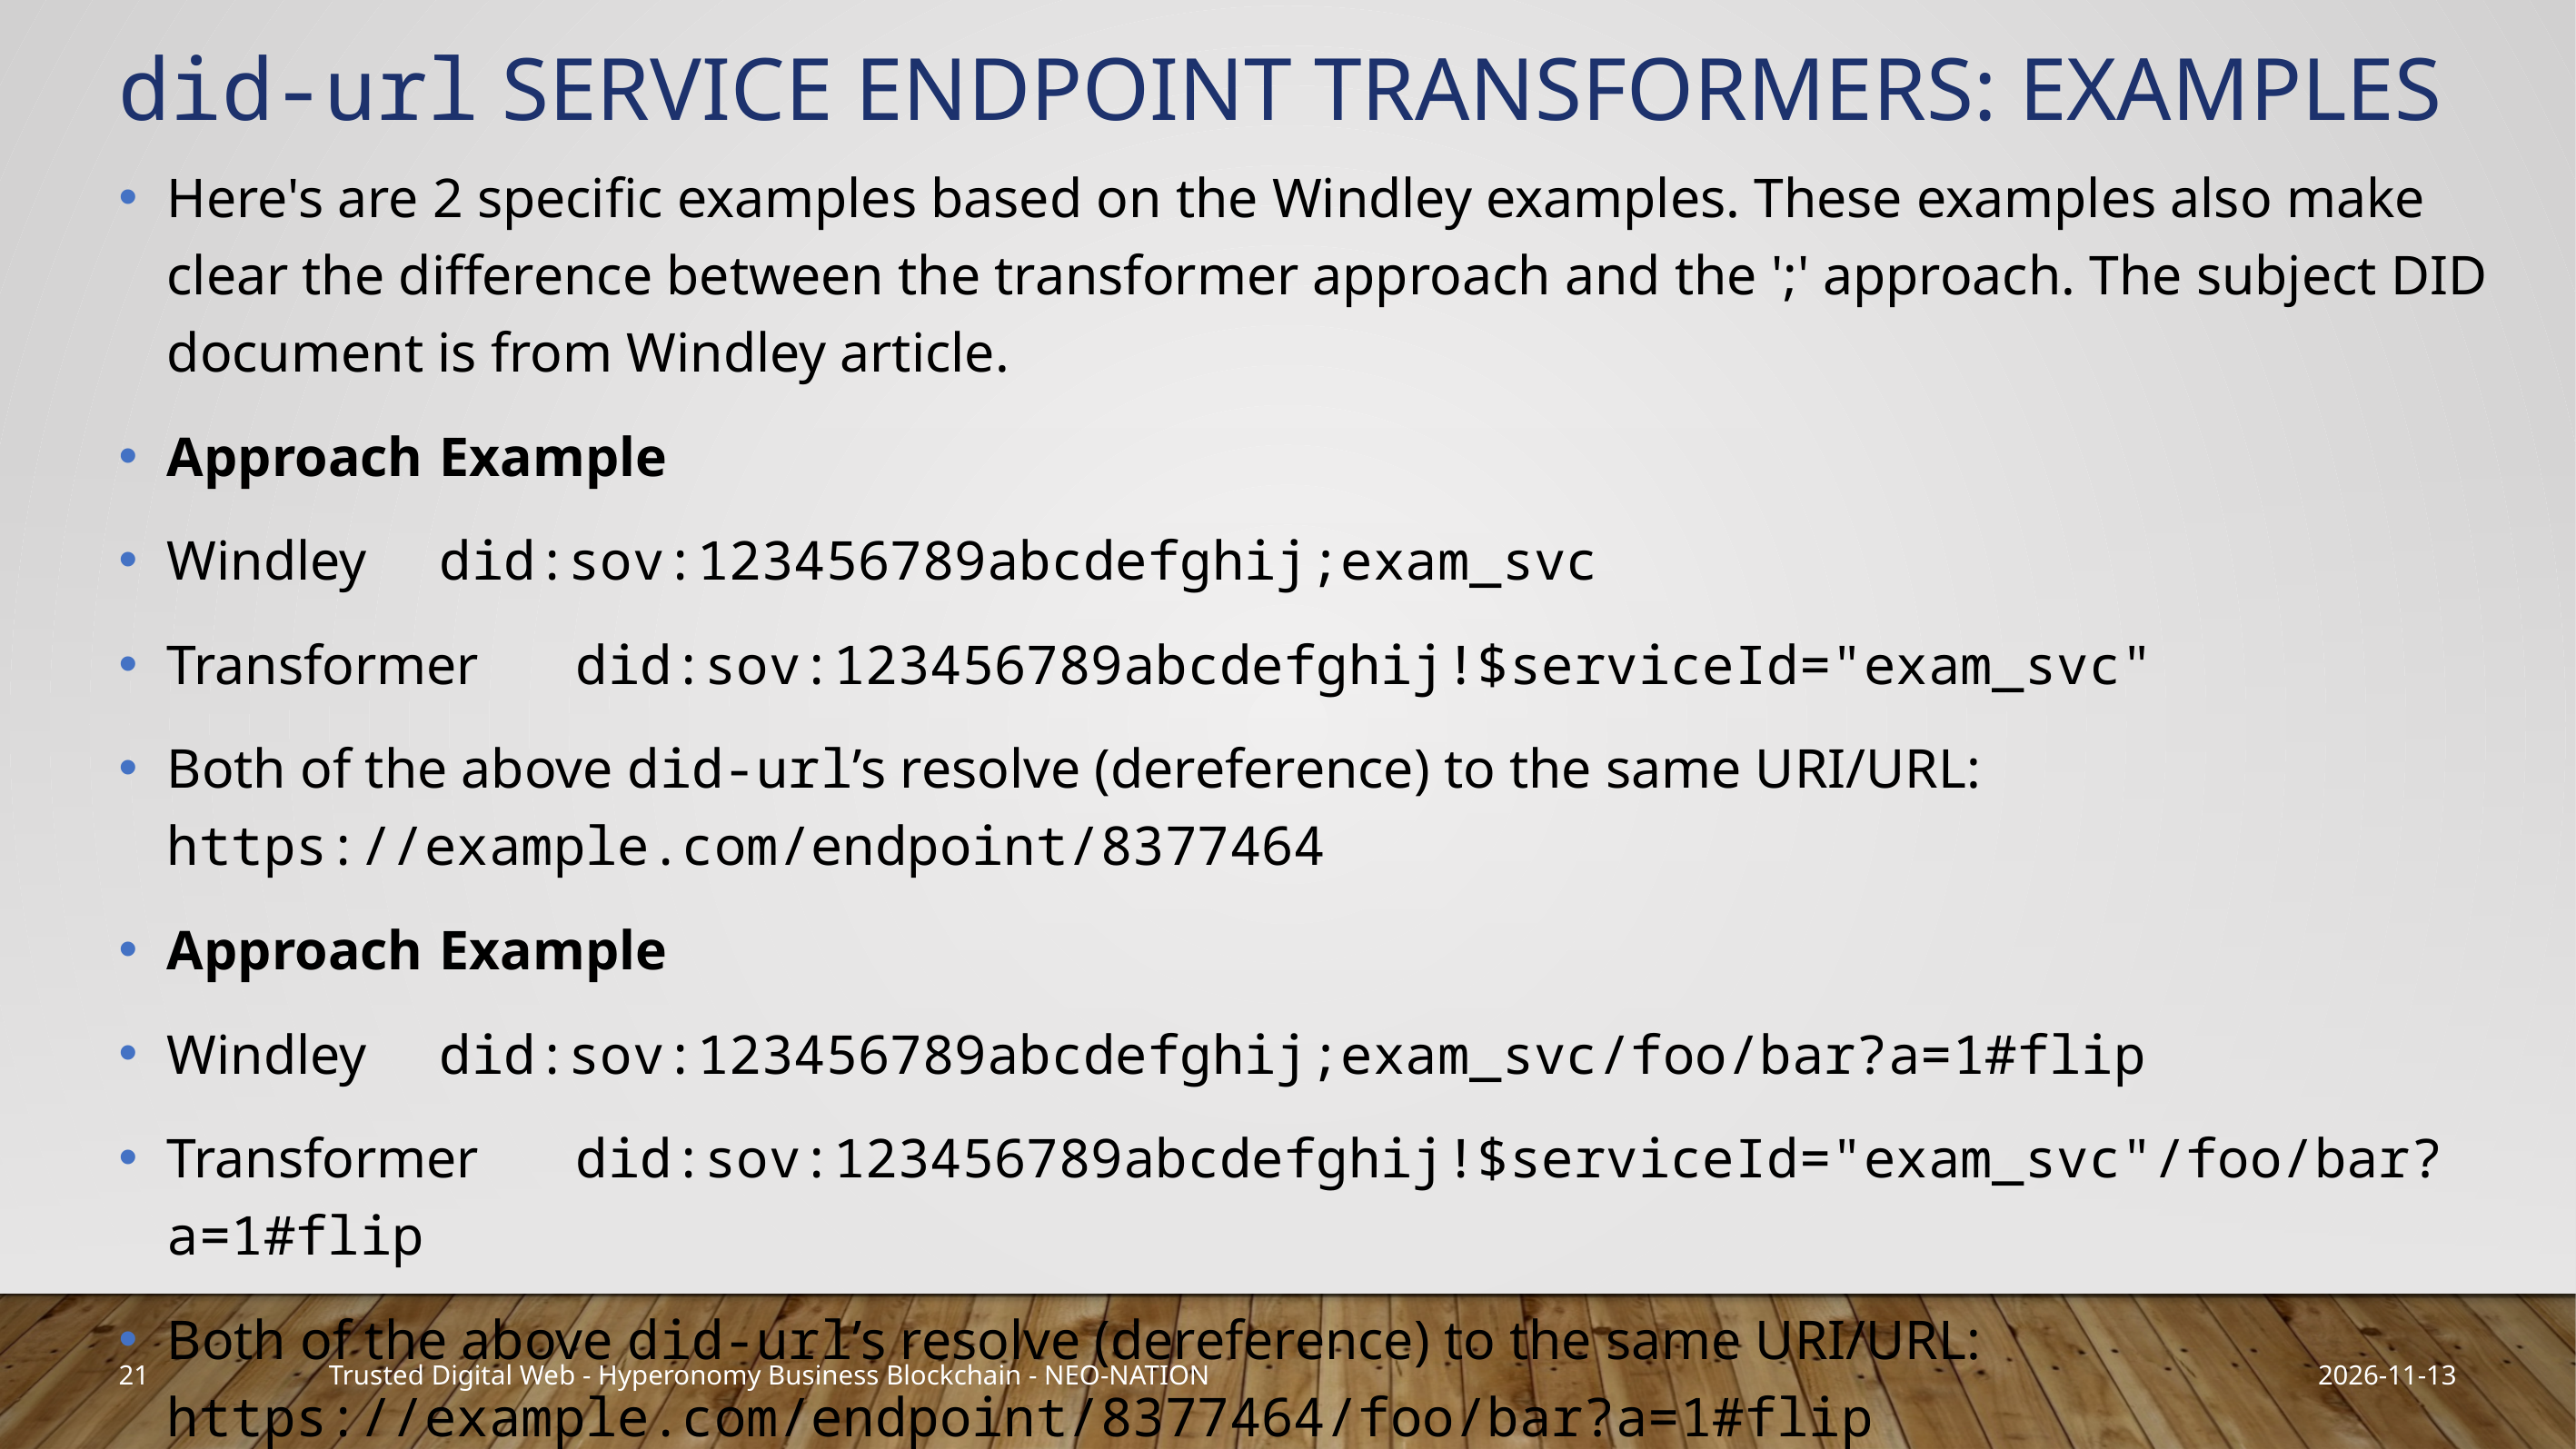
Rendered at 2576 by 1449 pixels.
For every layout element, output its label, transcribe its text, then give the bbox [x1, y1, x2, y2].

list Here's are 2 specific examples based on the Windley examples. These examples also make clear the difference between the transformer approach and the ';' approach. The subject DID document is from Windley article. Approach Example Windley did:sov:123456789abcdefghij;exam_svc Transformer did:sov:123456789abcdefghij!$serviceId="exam_svc" Both of the above did-url’s resolve (dereference) to the same URI/URL: https://example.com/endpoint/8377464 Approach Example Windley did:sov:123456789abcdefghij;exam_svc/foo/bar?a=1#flip Transformer did:sov:123456789abcdefghij!$serviceId="exam_svc"/foo/bar?a=1#flip Both of the above did-url’s resolve (dereference) to the same URI/URL: https://example.com/endpoint/8377464/foo/bar?a=1#flip [104, 144, 2576, 1136]
slide_number 21 [104, 1344, 280, 1410]
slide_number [1596, 1344, 2471, 1410]
picture [0, 1294, 2576, 1449]
footer Trusted Digital Web - Hyperonomy Business Blockchain - NEO-NATION [314, 1344, 1562, 1410]
title did-url Service Endpoint Transformers: Examples [104, 39, 2471, 144]
